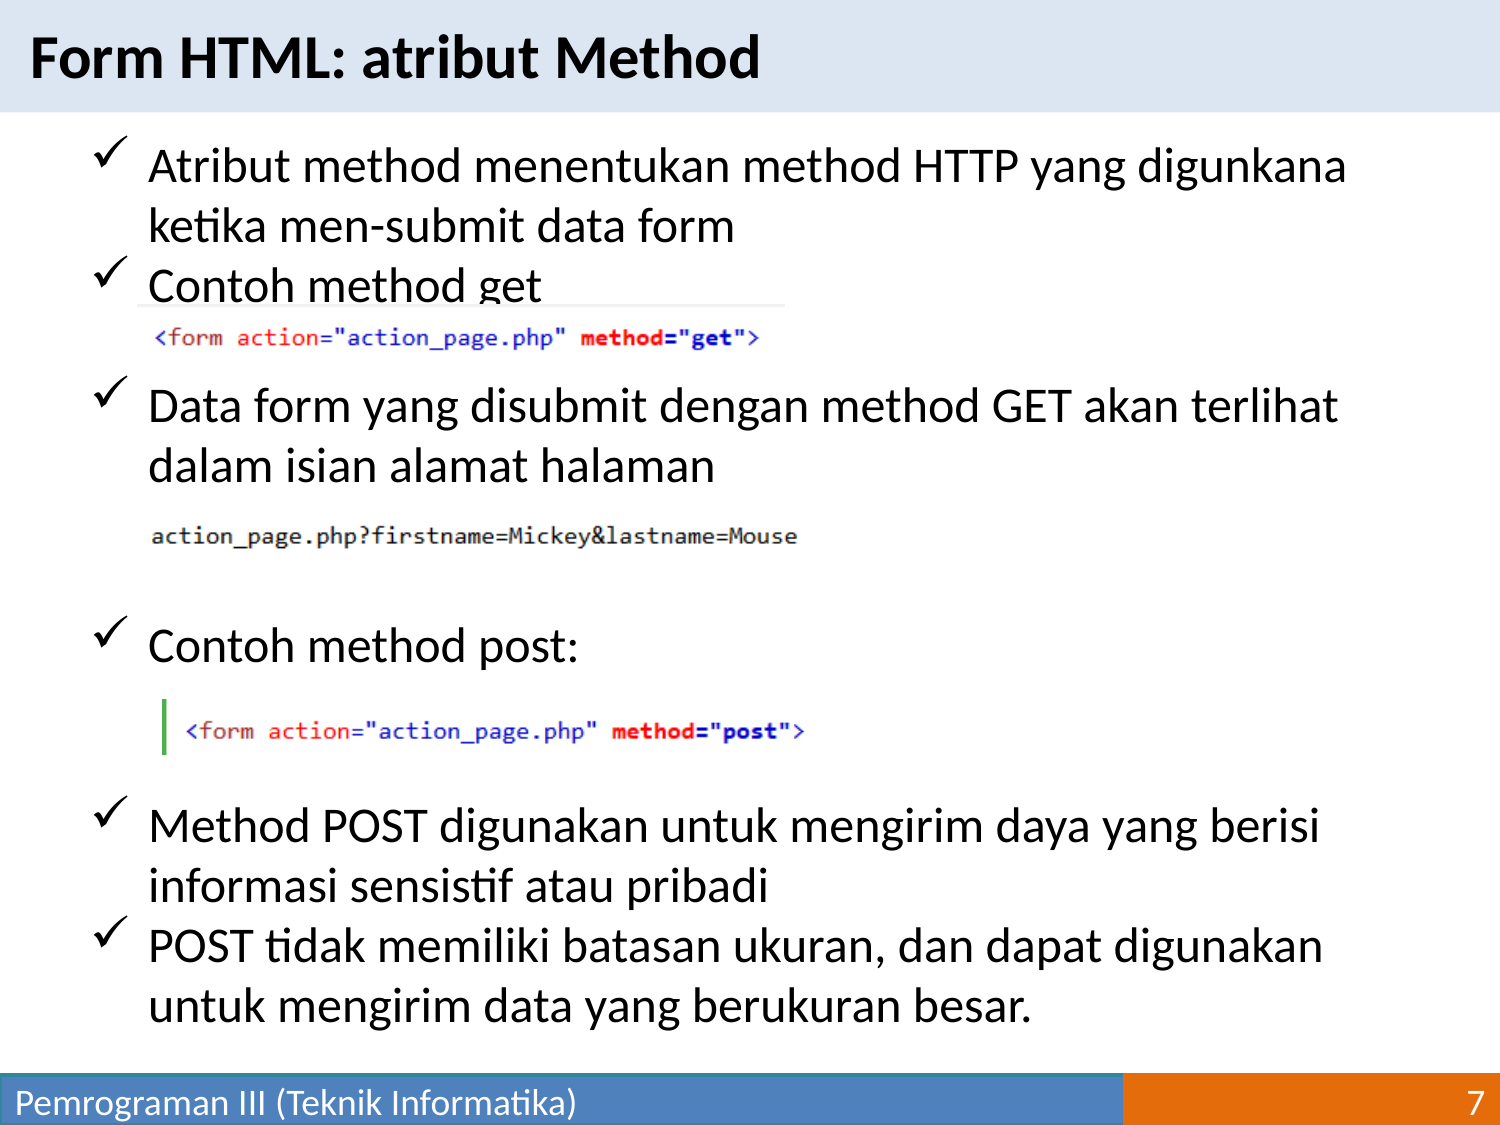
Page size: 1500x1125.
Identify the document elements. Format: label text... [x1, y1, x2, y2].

text_box Atribut method menentukan method HTTP yang digunkana ketika men-submit data form Contoh method get Data form yang disubmit dengan method GET akan terlihat dalam isian alamat halaman Contoh method post: Method POST digunakan untuk mengirim daya yang berisi informasi sensistif atau pribadi POST tidak memiliki batasan ukuran, dan dapat digunakan untuk mengirim data yang berukuran besar. [74, 124, 1425, 1125]
picture [137, 512, 830, 563]
picture [162, 699, 832, 755]
picture [137, 304, 785, 363]
text_box Form HTML: atribut Method [15, 9, 778, 99]
